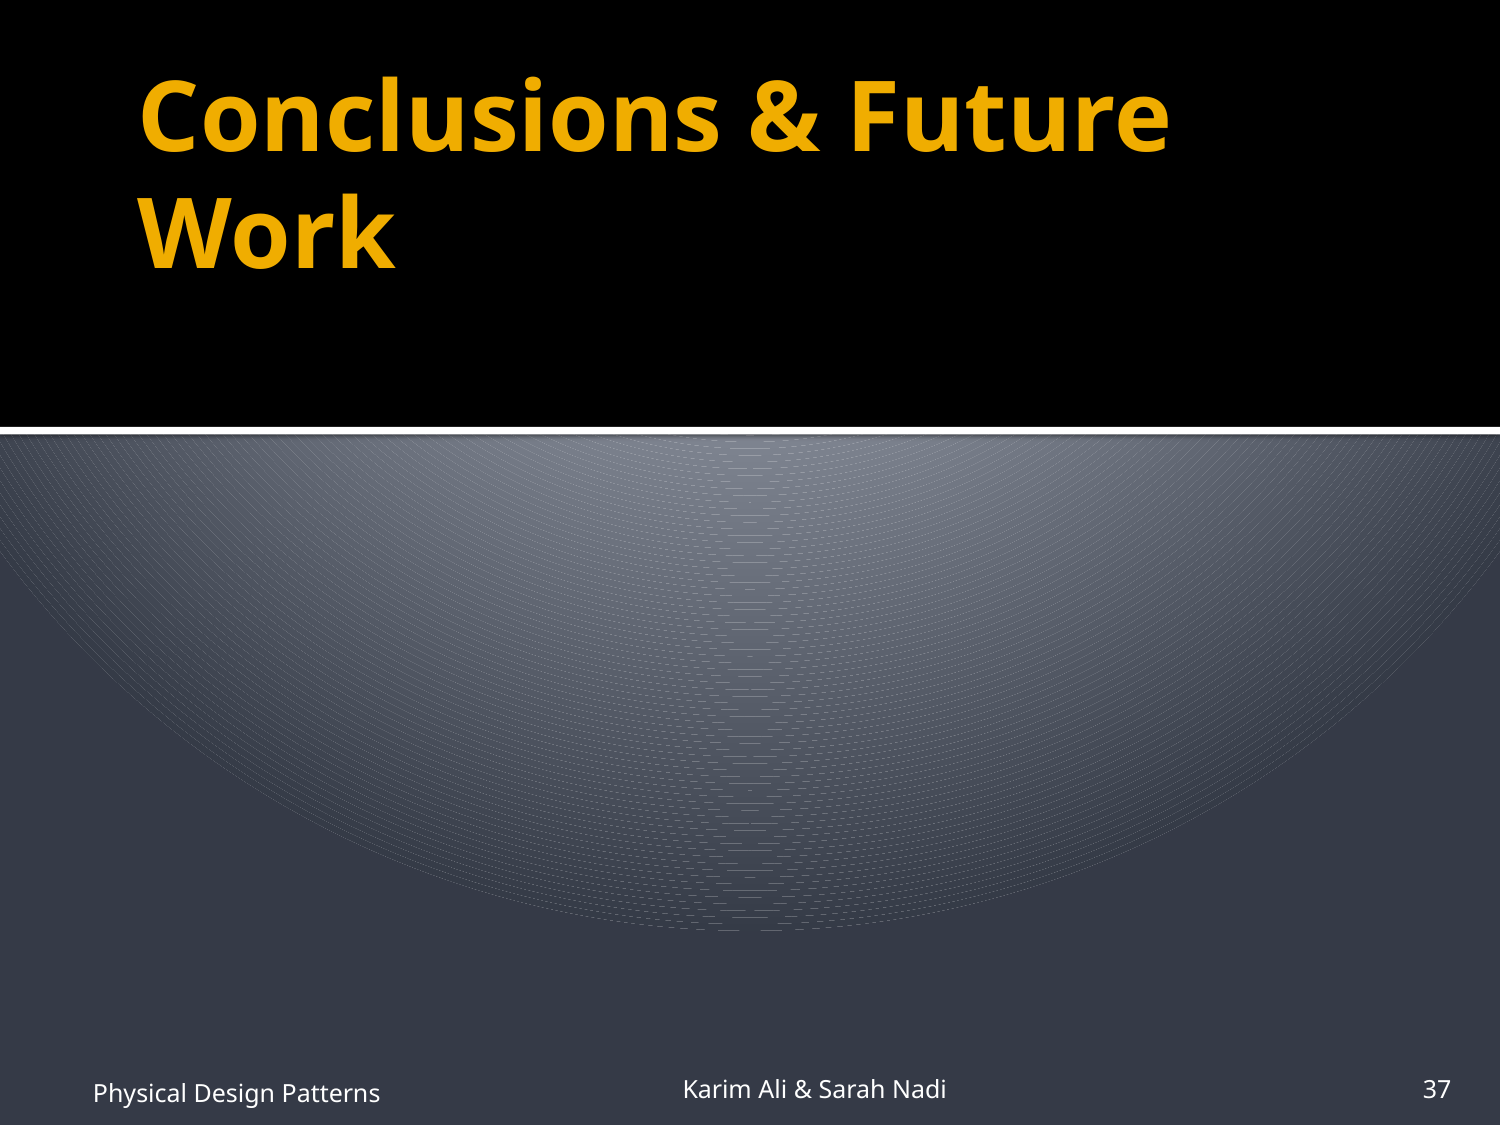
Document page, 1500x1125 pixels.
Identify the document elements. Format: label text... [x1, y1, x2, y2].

slide_number Physical Design Patterns [75, 1062, 363, 1108]
footer Karim Ali & Sarah Nadi [363, 1062, 1267, 1108]
title Conclusions & Future Work [123, 19, 1438, 288]
slide_number 37 [1345, 1062, 1467, 1108]
